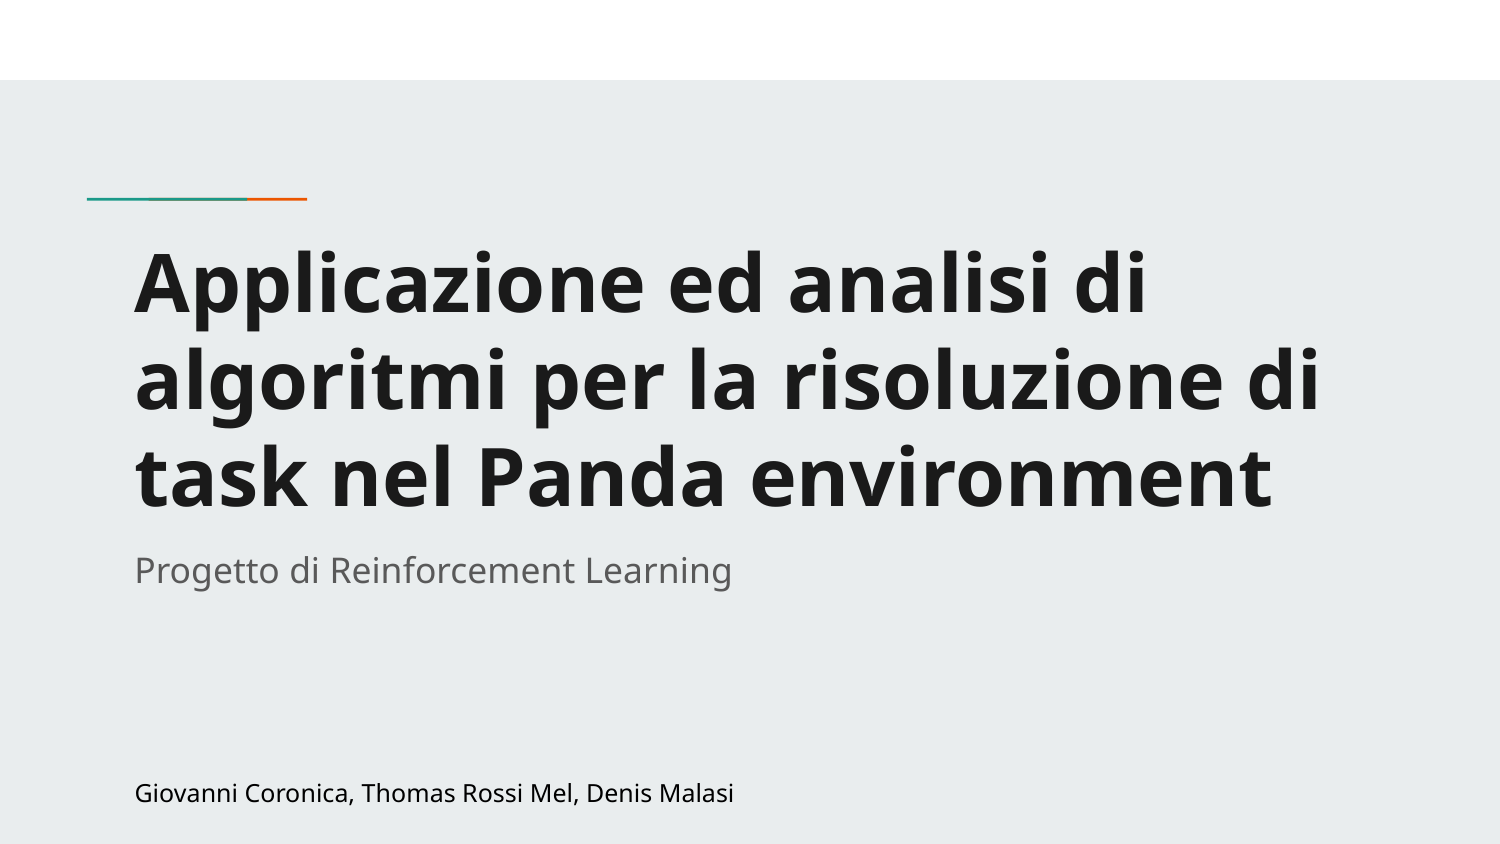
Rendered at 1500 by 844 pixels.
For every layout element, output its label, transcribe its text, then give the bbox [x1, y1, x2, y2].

text_box Giovanni Coronica, Thomas Rossi Mel, Denis Malasi [119, 762, 1127, 823]
subtitle Progetto di Reinforcement Learning [119, 533, 1381, 623]
title Applicazione ed analisi di algoritmi per la risoluzione di task nel Panda environment [119, 216, 1381, 490]
